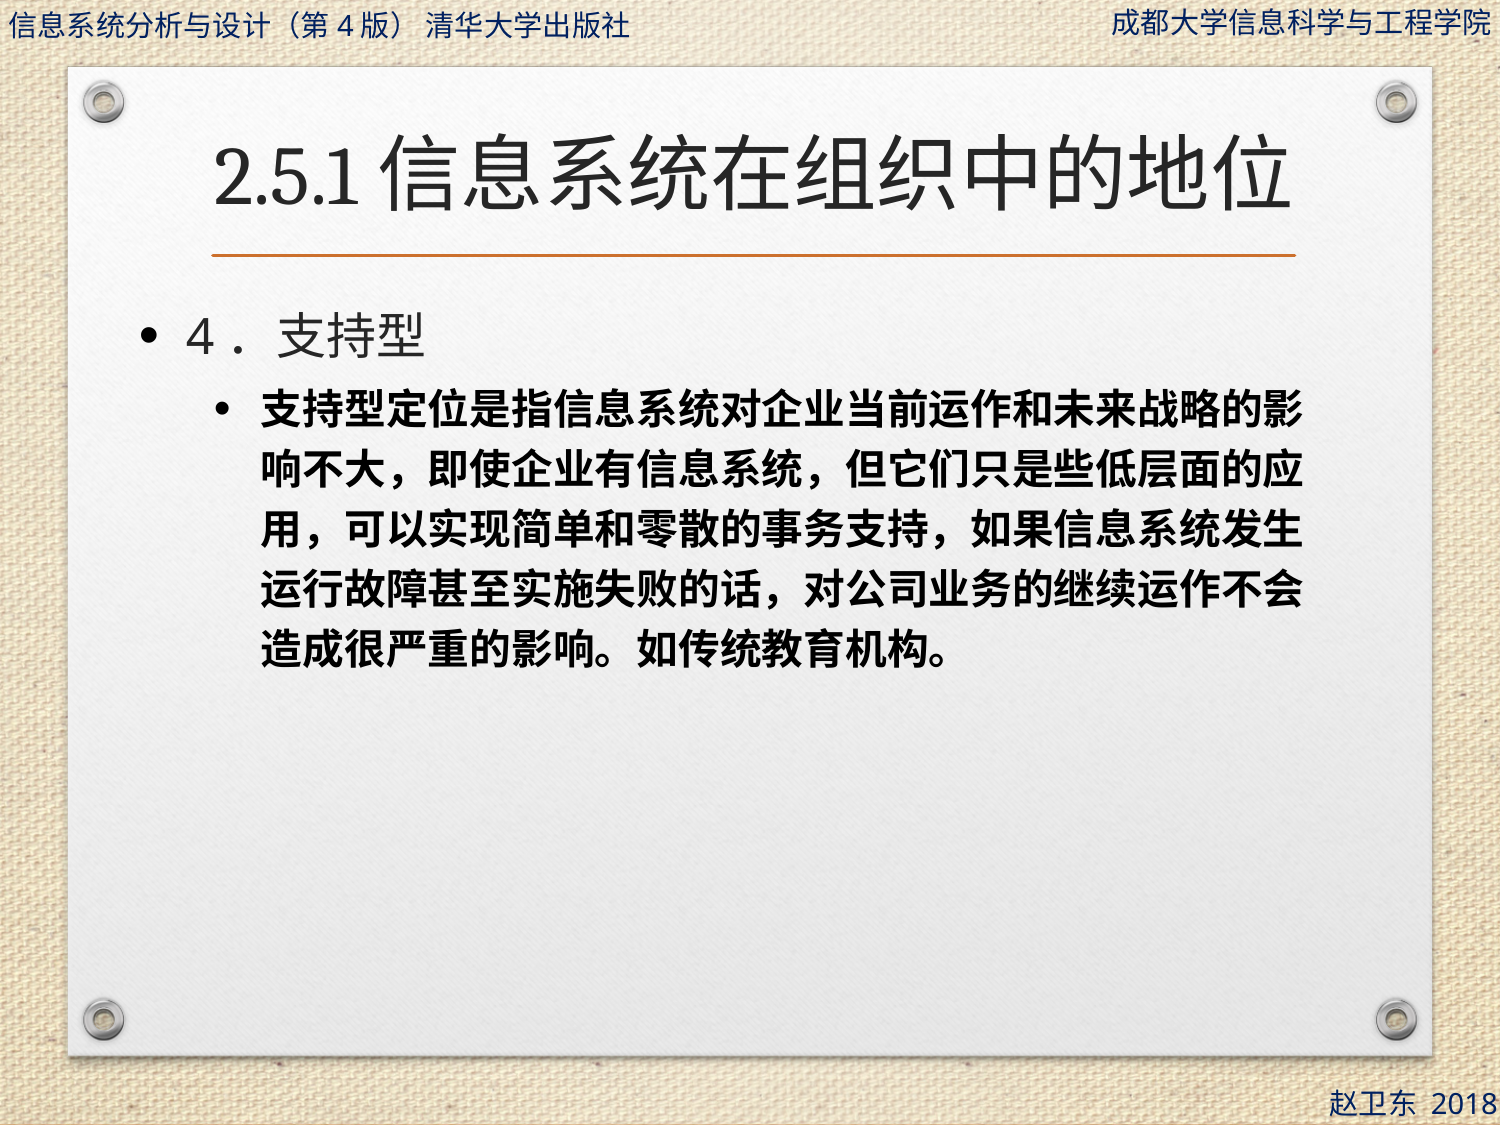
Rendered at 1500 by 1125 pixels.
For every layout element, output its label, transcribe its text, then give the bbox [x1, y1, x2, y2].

title 2.5.1信息系统在组织中的地位 [196, 107, 1312, 237]
list 4．支持型 支持型定位是指信息系统对企业当前运作和未来战略的影响不大，即使企业有信息系统，但它们只是些低层面的应用，可以实现简单和零散的事务支持，如果信息系统发生运行故障甚至实施失败的话，对公司业务的继续运作不会造成很严重的影响。如传统教育机构。 [123, 278, 1341, 1029]
picture [0, 0, 1500, 1125]
